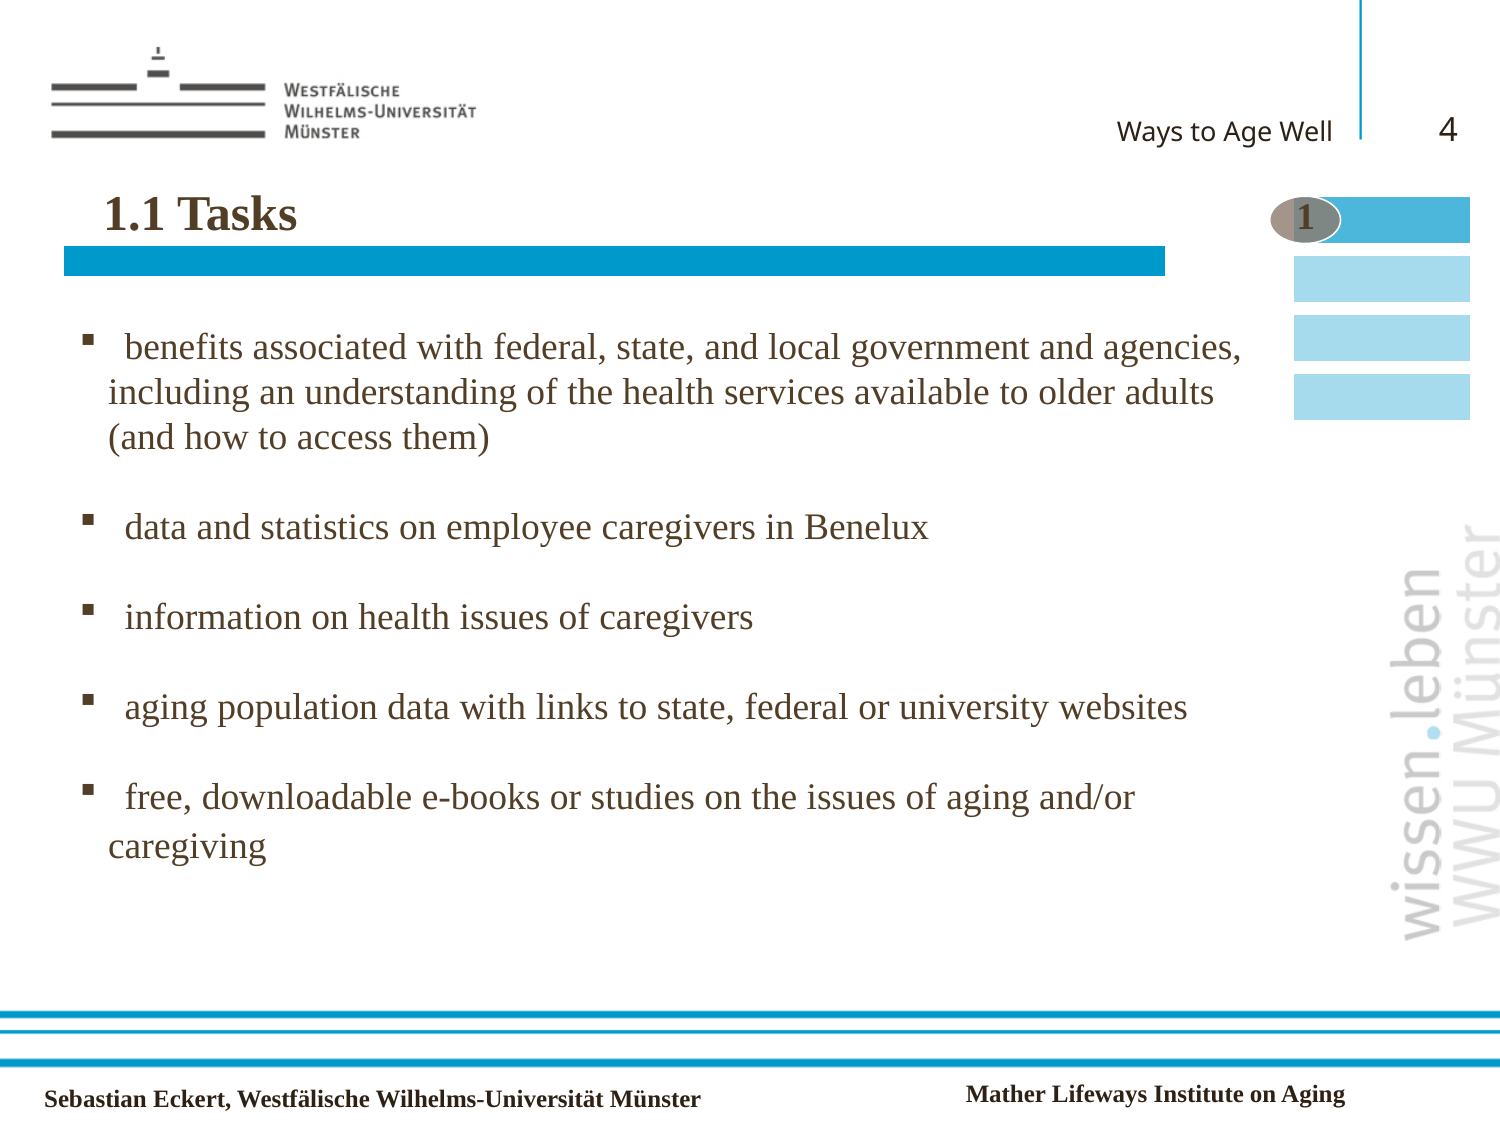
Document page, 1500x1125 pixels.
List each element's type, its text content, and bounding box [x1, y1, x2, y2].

footer Ways to Age Well [671, 107, 1349, 160]
text_box benefits associated with federal, state, and local government and agencies, including an understanding of the health services available to older adults (and how to access them) data and statistics on employee caregivers in Benelux information on health issues of caregivers aging population data with links to state, federal or university websites free, downloadable e-books or studies on the issues of aging and/or caregiving [64, 314, 1258, 970]
text_box [62, 245, 1166, 278]
slide_number Mather Lifeways Institute on Aging [950, 1070, 1389, 1125]
text_box [1293, 373, 1471, 421]
text_box 1 [1281, 184, 1317, 245]
picture [0, 0, 1500, 1011]
text_box [1317, 196, 1471, 244]
text_box [1317, 197, 1341, 243]
picture [0, 1018, 1500, 1030]
picture [0, 1067, 1500, 1125]
text_box [1293, 255, 1471, 303]
text_box [1293, 314, 1471, 362]
picture [0, 1034, 1500, 1059]
slide_number 4 [1373, 100, 1474, 162]
text_box 1.1 Tasks [88, 172, 1046, 248]
text_box [1269, 202, 1281, 238]
